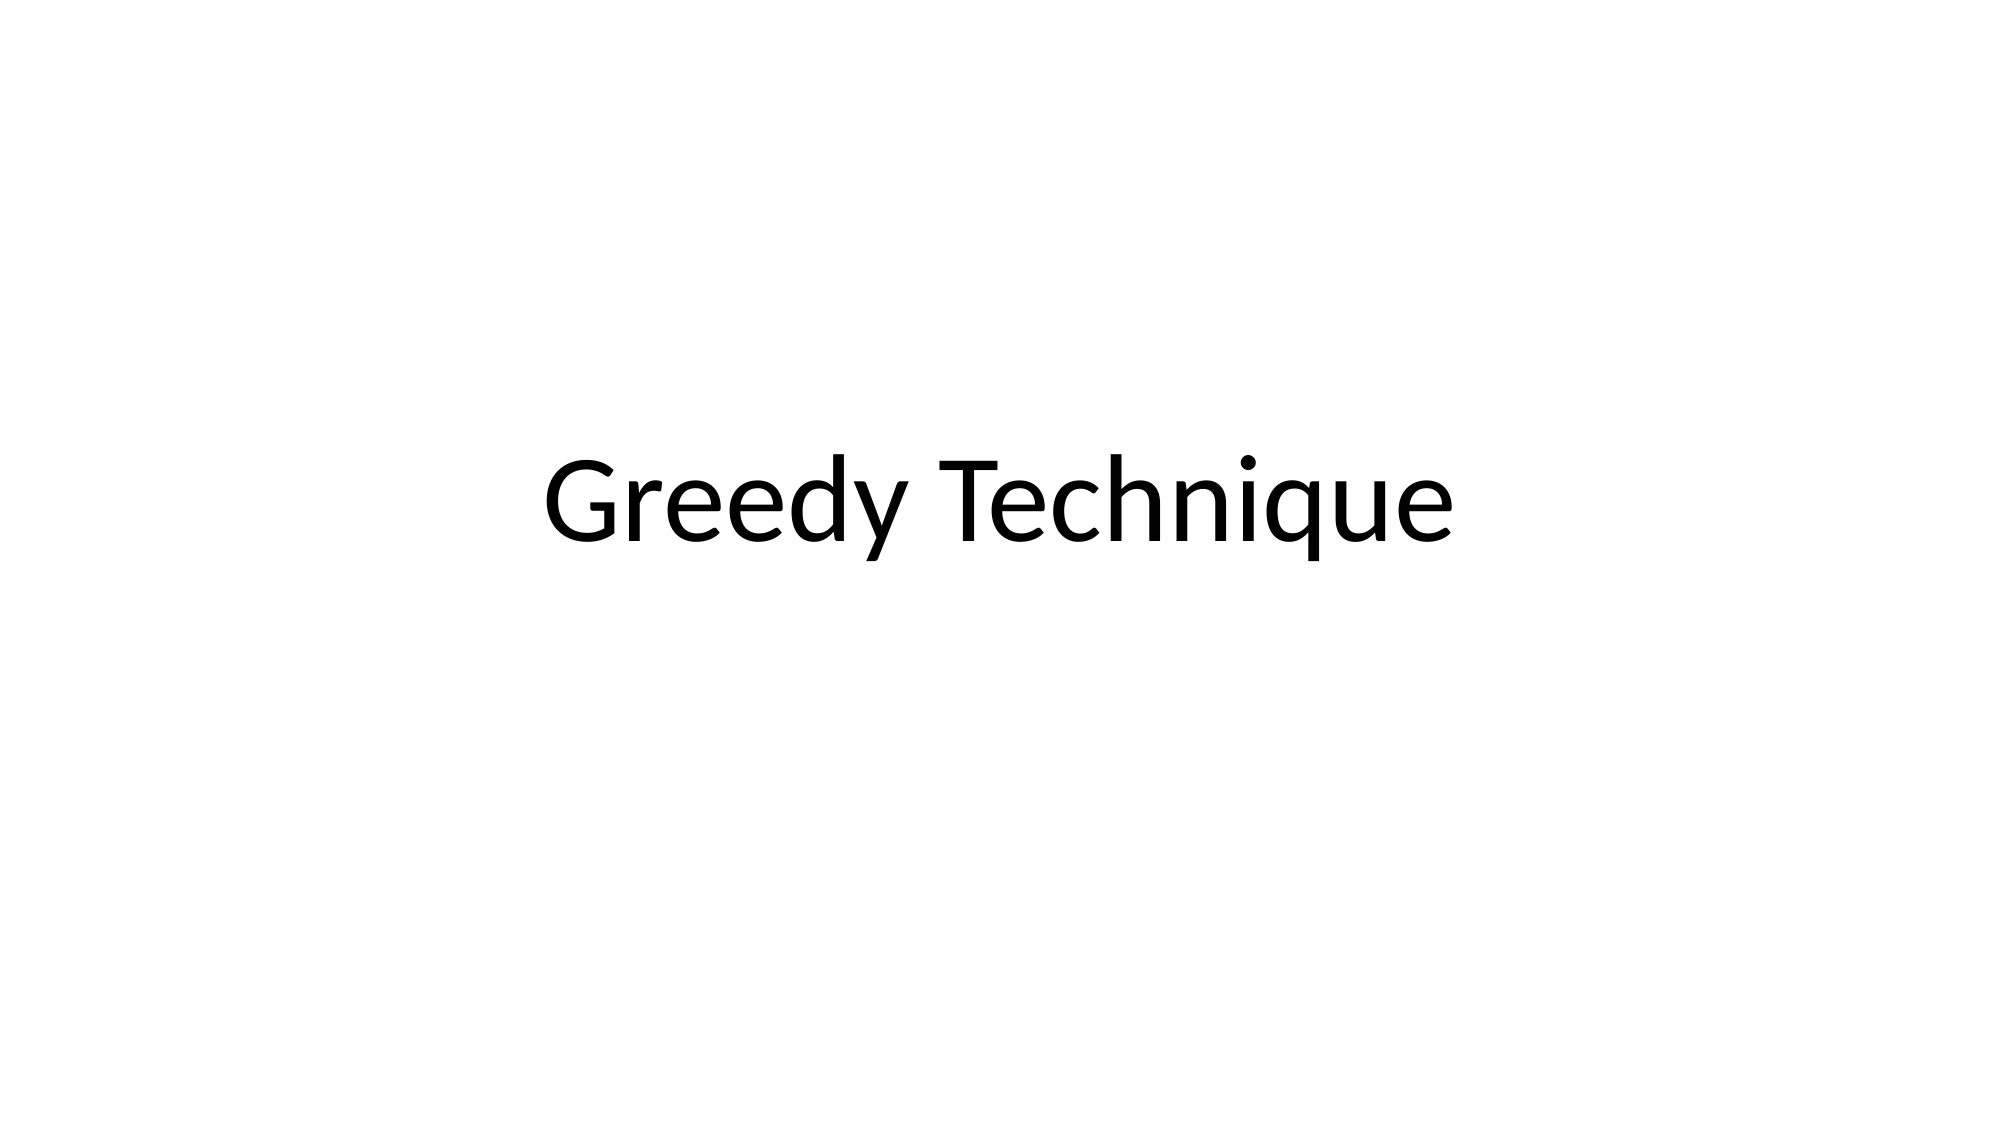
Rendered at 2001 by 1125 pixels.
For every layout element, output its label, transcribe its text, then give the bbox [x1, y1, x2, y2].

title Greedy Technique [249, 184, 1750, 576]
